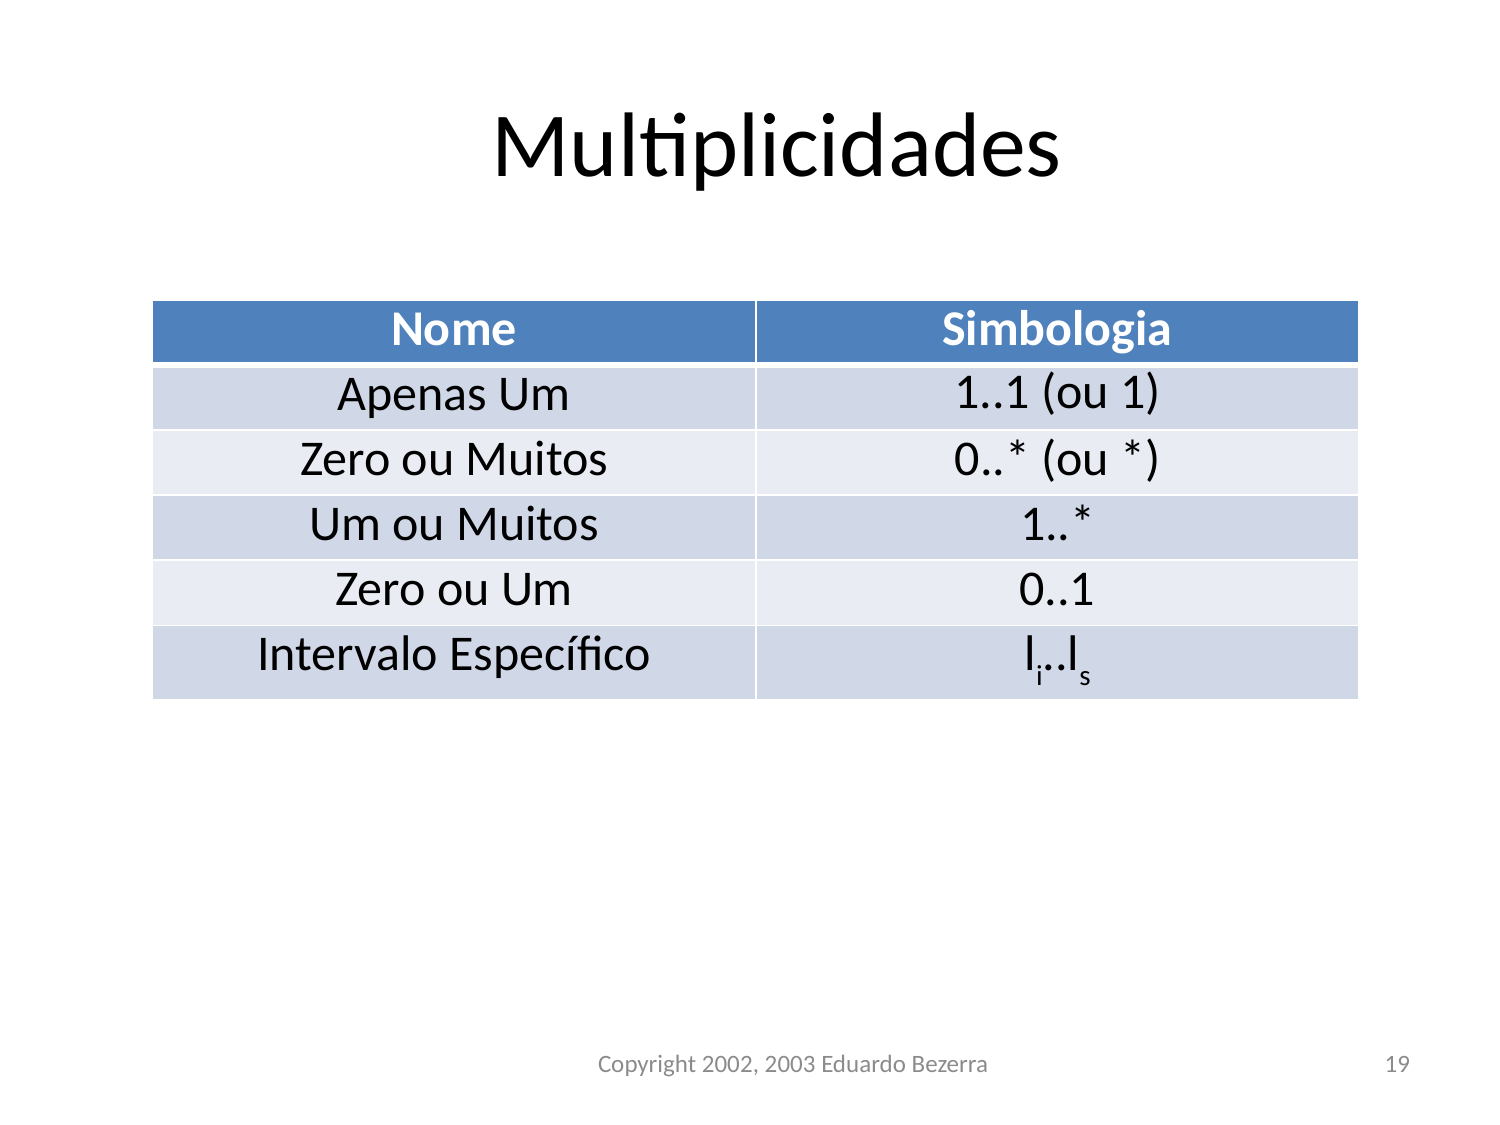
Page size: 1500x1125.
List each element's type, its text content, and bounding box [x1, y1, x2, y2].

table_cell 1..* [757, 496, 1358, 559]
title Multiplicidades [150, 45, 1425, 234]
table_cell 1..1 (ou 1) [757, 368, 1358, 429]
table_cell 0..1 [757, 561, 1358, 625]
table_cell Zero ou Um [153, 561, 755, 625]
table_cell 0..* (ou *) [757, 431, 1358, 494]
table_header Nome [153, 301, 755, 362]
table_cell Um ou Muitos [153, 496, 755, 559]
table_cell Intervalo Específico [153, 626, 755, 699]
slide_number 19 [1112, 1025, 1425, 1100]
table_cell li..ls [757, 626, 1358, 699]
footer Copyright 2002, 2003 Eduardo Bezerra [549, 1025, 1038, 1100]
table_cell Apenas Um [153, 368, 755, 429]
table_cell Zero ou Muitos [153, 431, 755, 494]
table_header Simbologia [757, 301, 1358, 362]
